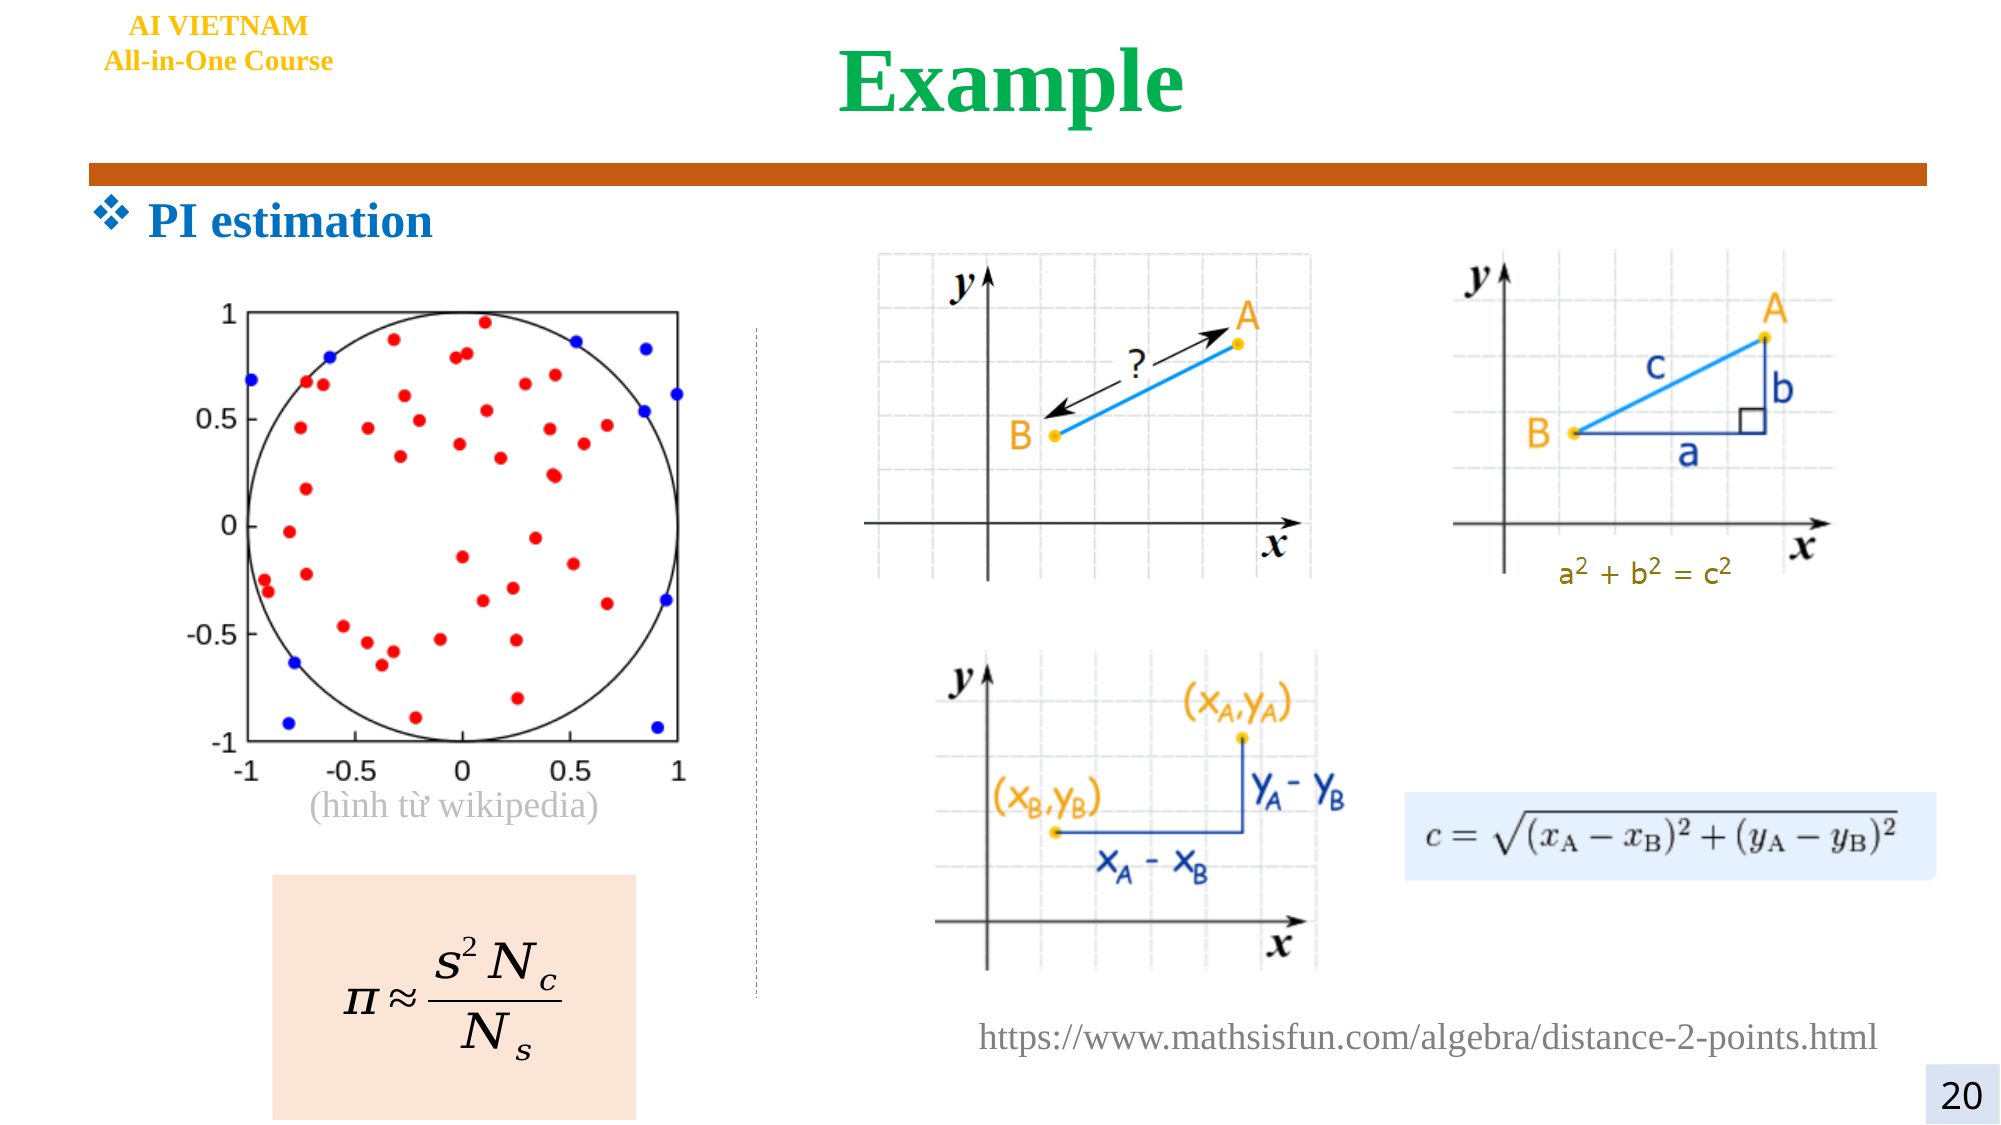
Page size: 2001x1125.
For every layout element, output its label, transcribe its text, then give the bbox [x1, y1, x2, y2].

text_box https://www.mathsisfun.com/algebra/distance-2-points.html [963, 1004, 1895, 1065]
text_box AI VIETNAM All-in-One Course [88, 0, 349, 84]
picture [177, 291, 694, 792]
text_box 20 [1925, 1064, 1999, 1125]
picture [1435, 240, 1841, 615]
text_box (hình từ wikipedia) [294, 792, 614, 833]
picture [914, 634, 1351, 995]
picture [864, 240, 1319, 596]
list PI estimation [74, 187, 958, 315]
picture [1405, 792, 1951, 889]
title Example [137, 0, 1887, 163]
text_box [272, 874, 637, 1120]
text_box [89, 163, 1927, 186]
